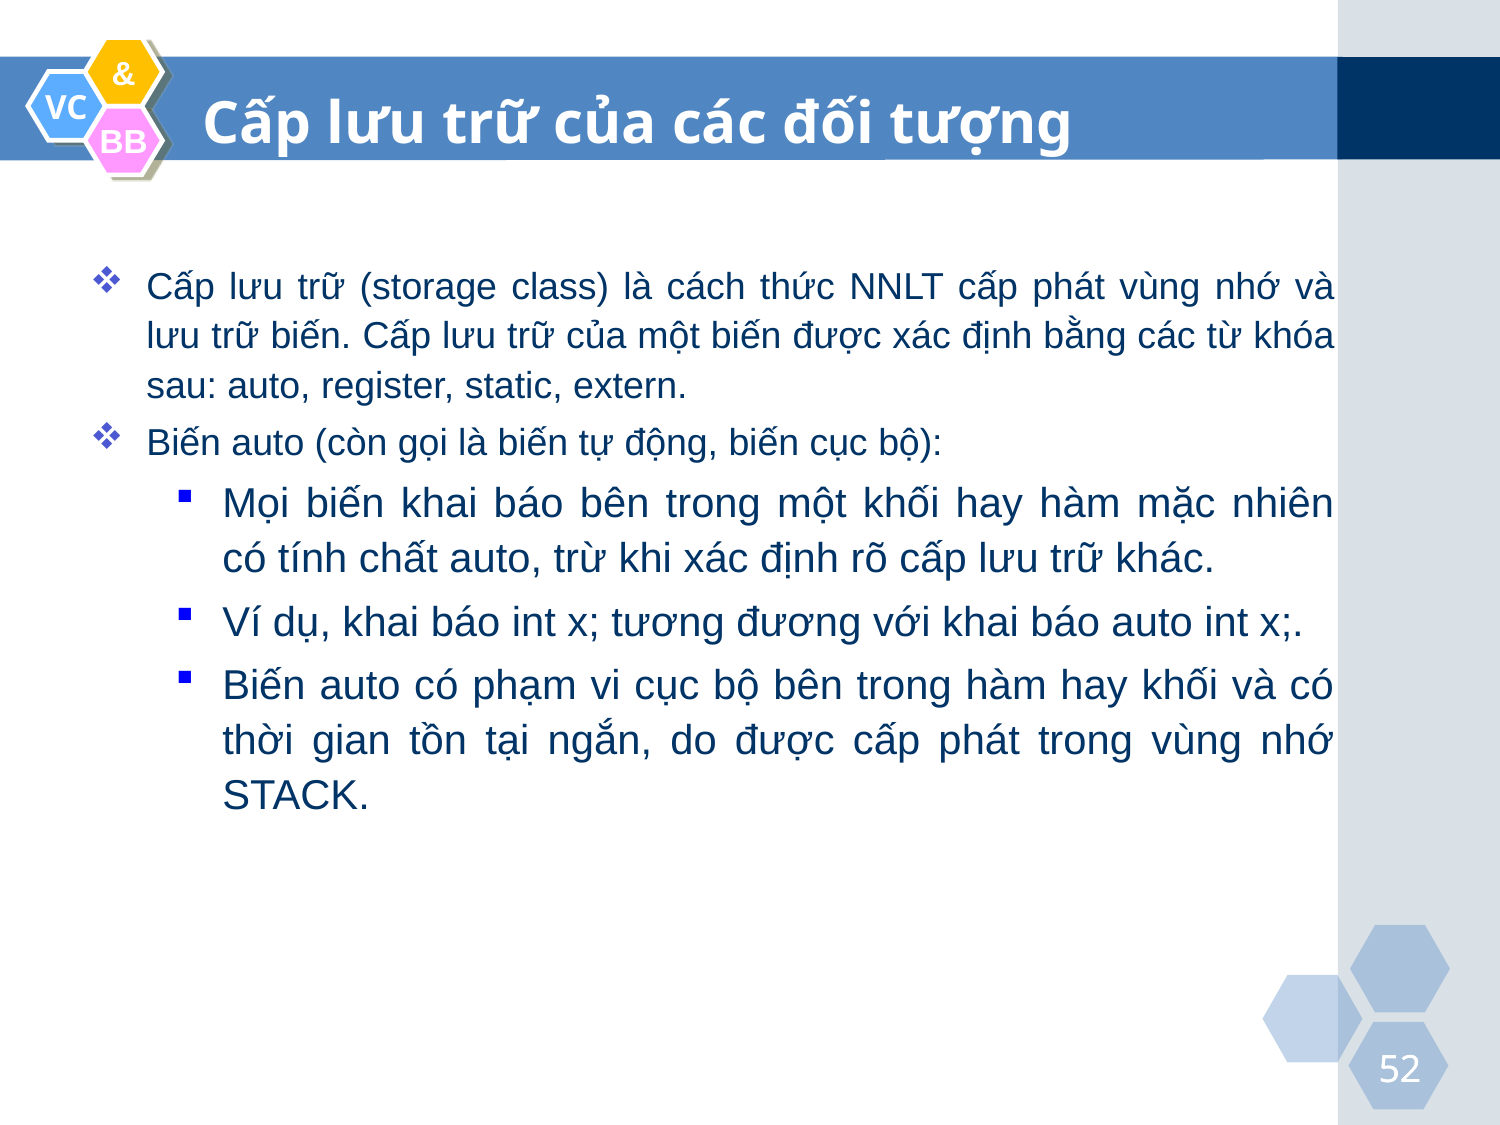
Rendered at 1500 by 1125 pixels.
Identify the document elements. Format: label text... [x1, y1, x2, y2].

title Cấp lưu trữ của các đối tượng [187, 0, 1500, 240]
list Cấp lưu trữ (storage class) là cách thức NNLT cấp phát vùng nhớ và lưu trữ biến. Cấp lưu trữ của một biến được xác định bằng các từ khóa sau: auto, register, static, extern. Biến auto (còn gọi là biến tự động, biến cục bộ): Mọi biến khai báo bên trong một khối hay hàm mặc nhiên có tính chất auto, trừ khi xác định rõ cấp lưu trữ khác. Ví dụ, khai báo int x; tương đương với khai báo auto int x;. Biến auto có phạm vi cục bộ bên trong hàm hay khối và có thời gian tồn tại ngắn, do được cấp phát trong vùng nhớ STACK. [75, 249, 1350, 975]
